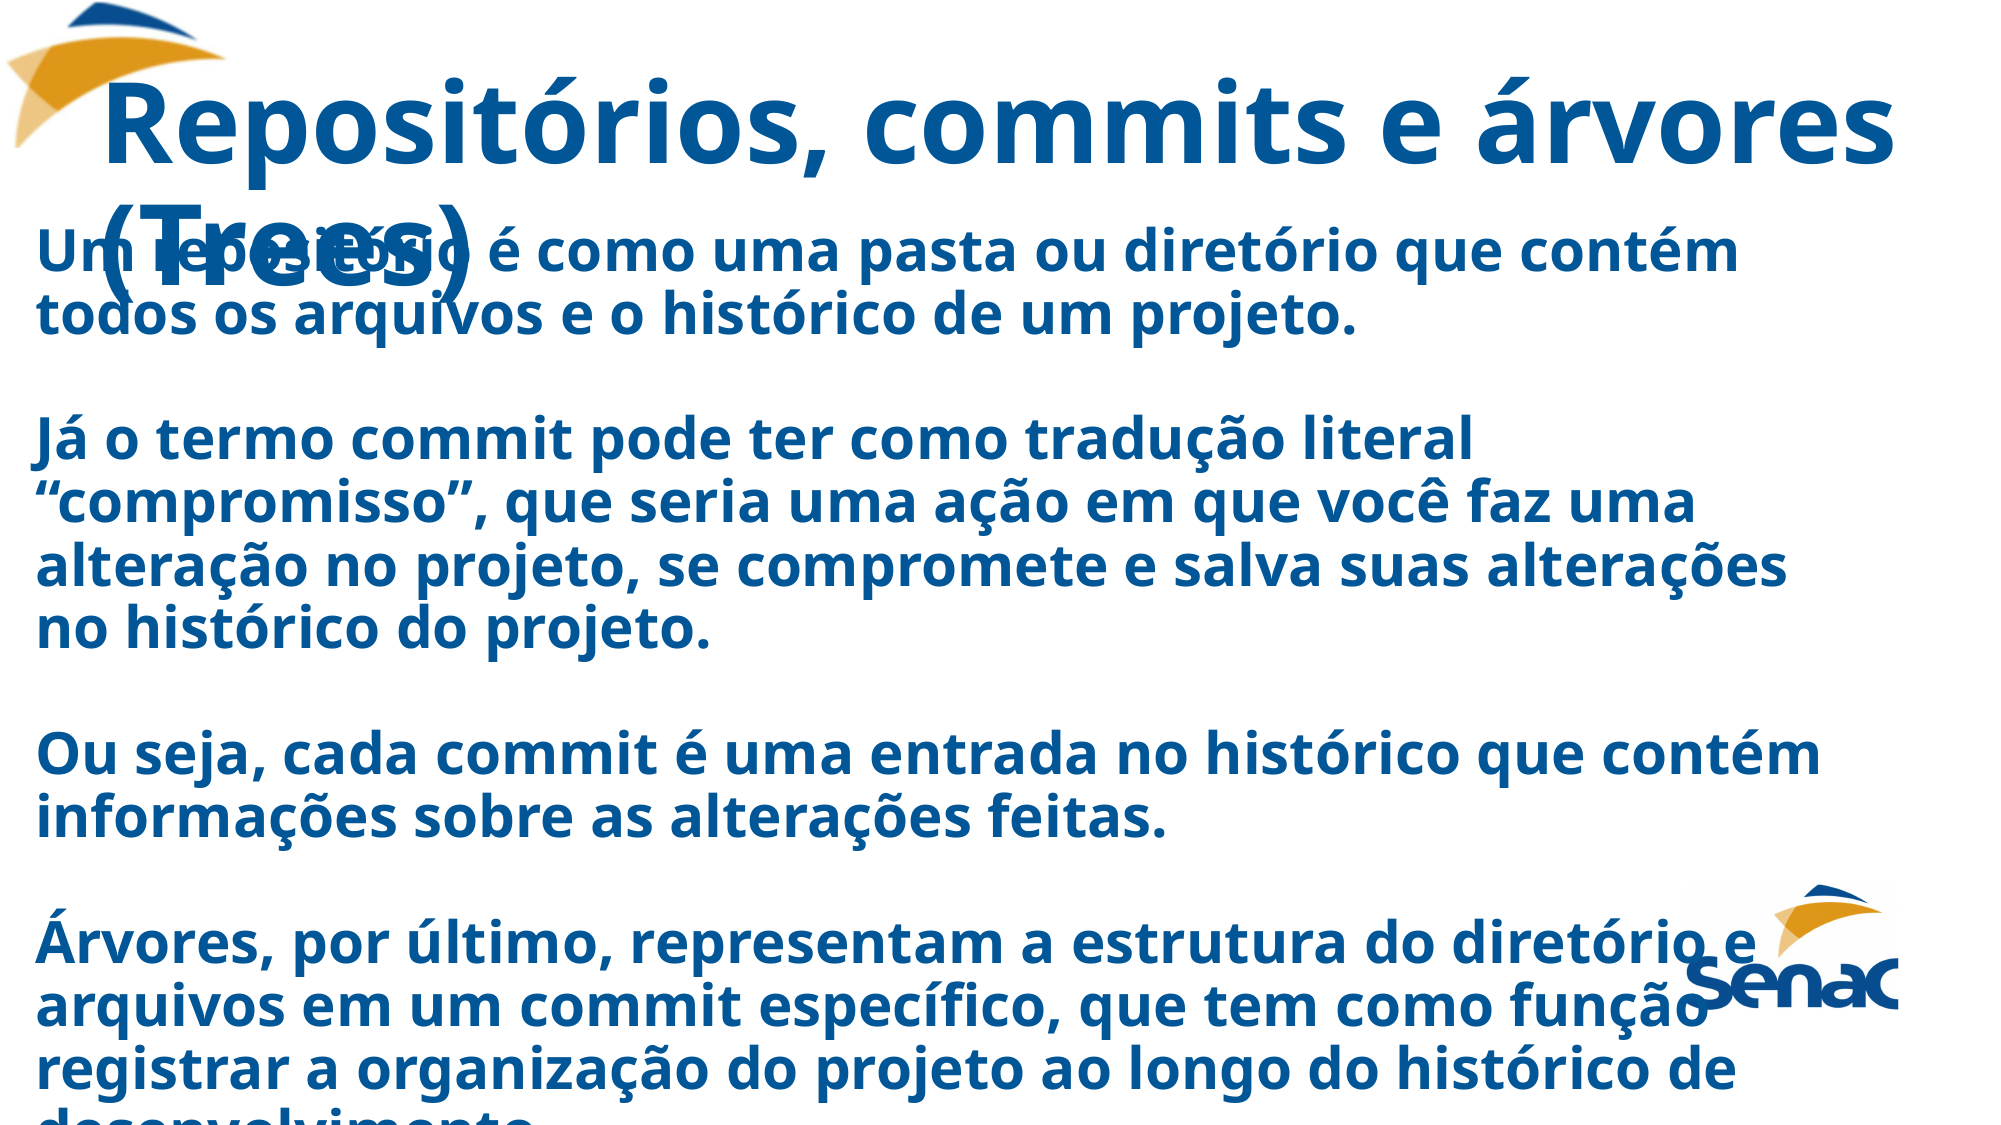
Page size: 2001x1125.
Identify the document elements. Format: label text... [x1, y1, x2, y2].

picture [0, 0, 232, 150]
text_box [1510, 1010, 1975, 1082]
text_box Um repositório é como uma pasta ou diretório que contém todos os arquivos e o histórico de um projeto. Já o termo commit pode ter como tradução literal “compromisso”, que seria uma ação em que você faz uma alteração no projeto, se compromete e salva suas alterações no histórico do projeto. Ou seja, cada commit é uma entrada no histórico que contém informações sobre as alterações feitas. Árvores, por último, representam a estrutura do diretório e arquivos em um commit específico, que tem como função registrar a organização do projeto ao longo do histórico de desenvolvimento. [34, 599, 1835, 787]
title Repositórios, commits e árvores (Trees) [100, 94, 1900, 282]
